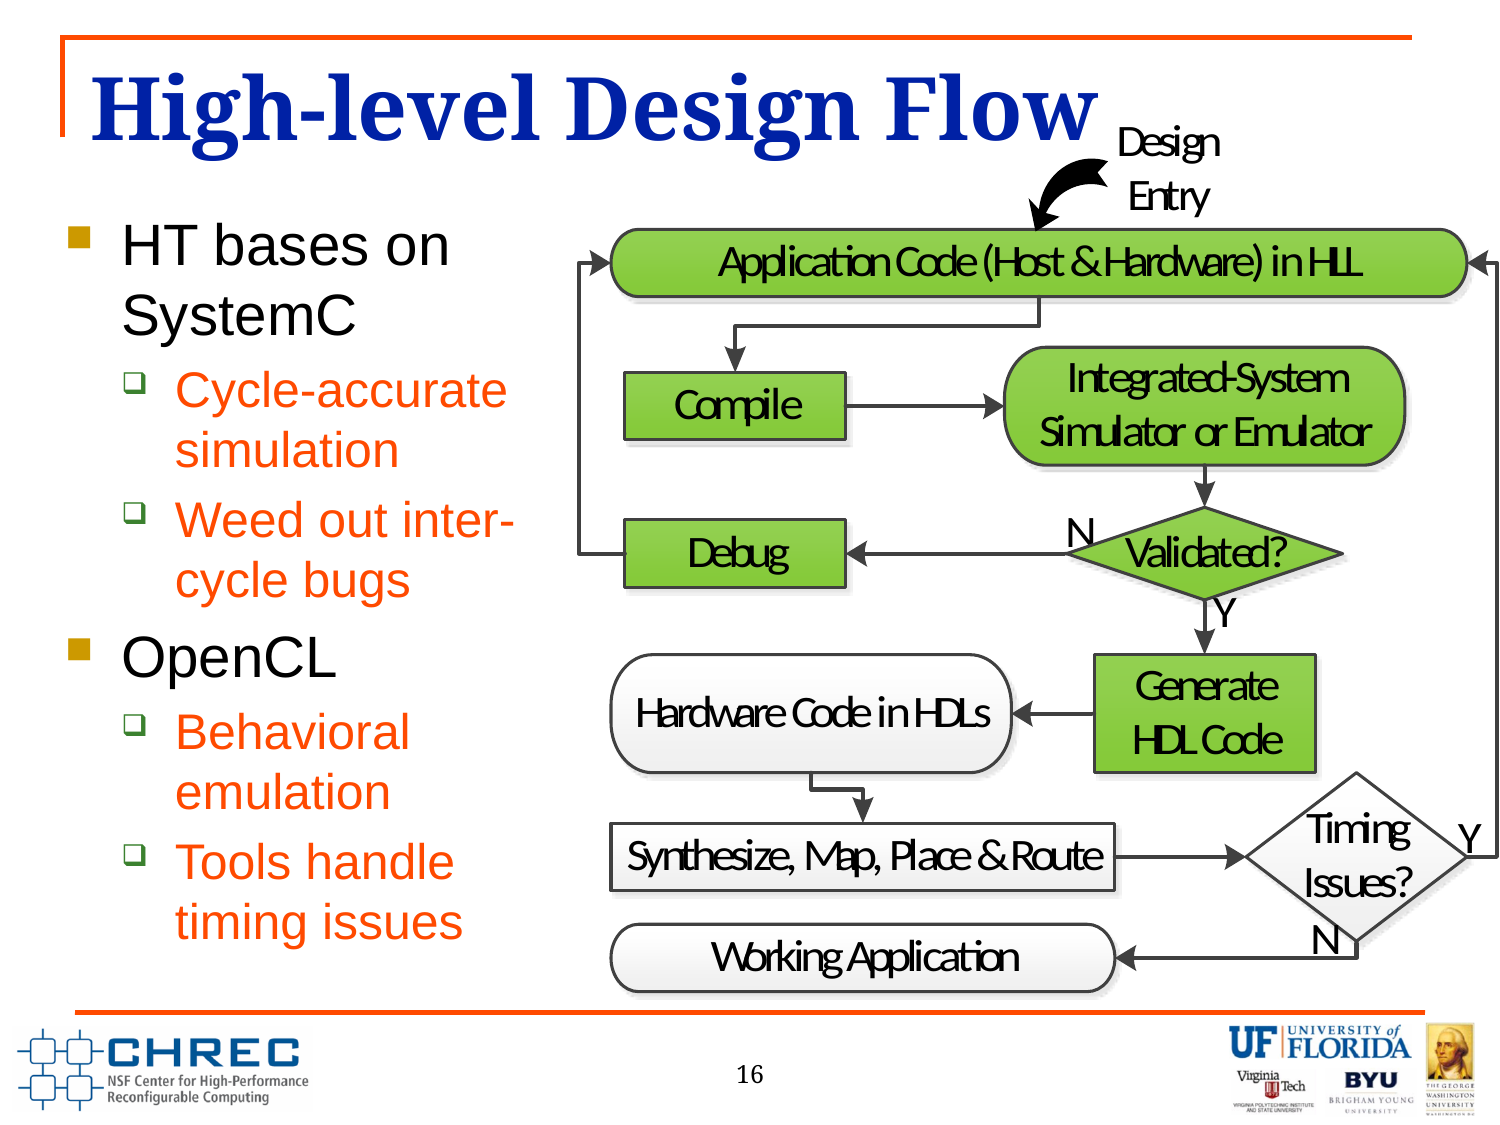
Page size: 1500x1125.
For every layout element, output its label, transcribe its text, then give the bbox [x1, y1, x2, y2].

picture [573, 98, 1500, 1006]
slide_number 16 [599, 1024, 901, 1101]
picture [12, 1026, 313, 1112]
list HT bases on SystemC Cycle-accurate simulation Weed out inter-cycle bugs OpenCL Behavioral emulation Tools handle timing issues [49, 199, 550, 1006]
title High-level Design Flow [74, 45, 1426, 201]
picture [1224, 1021, 1475, 1117]
